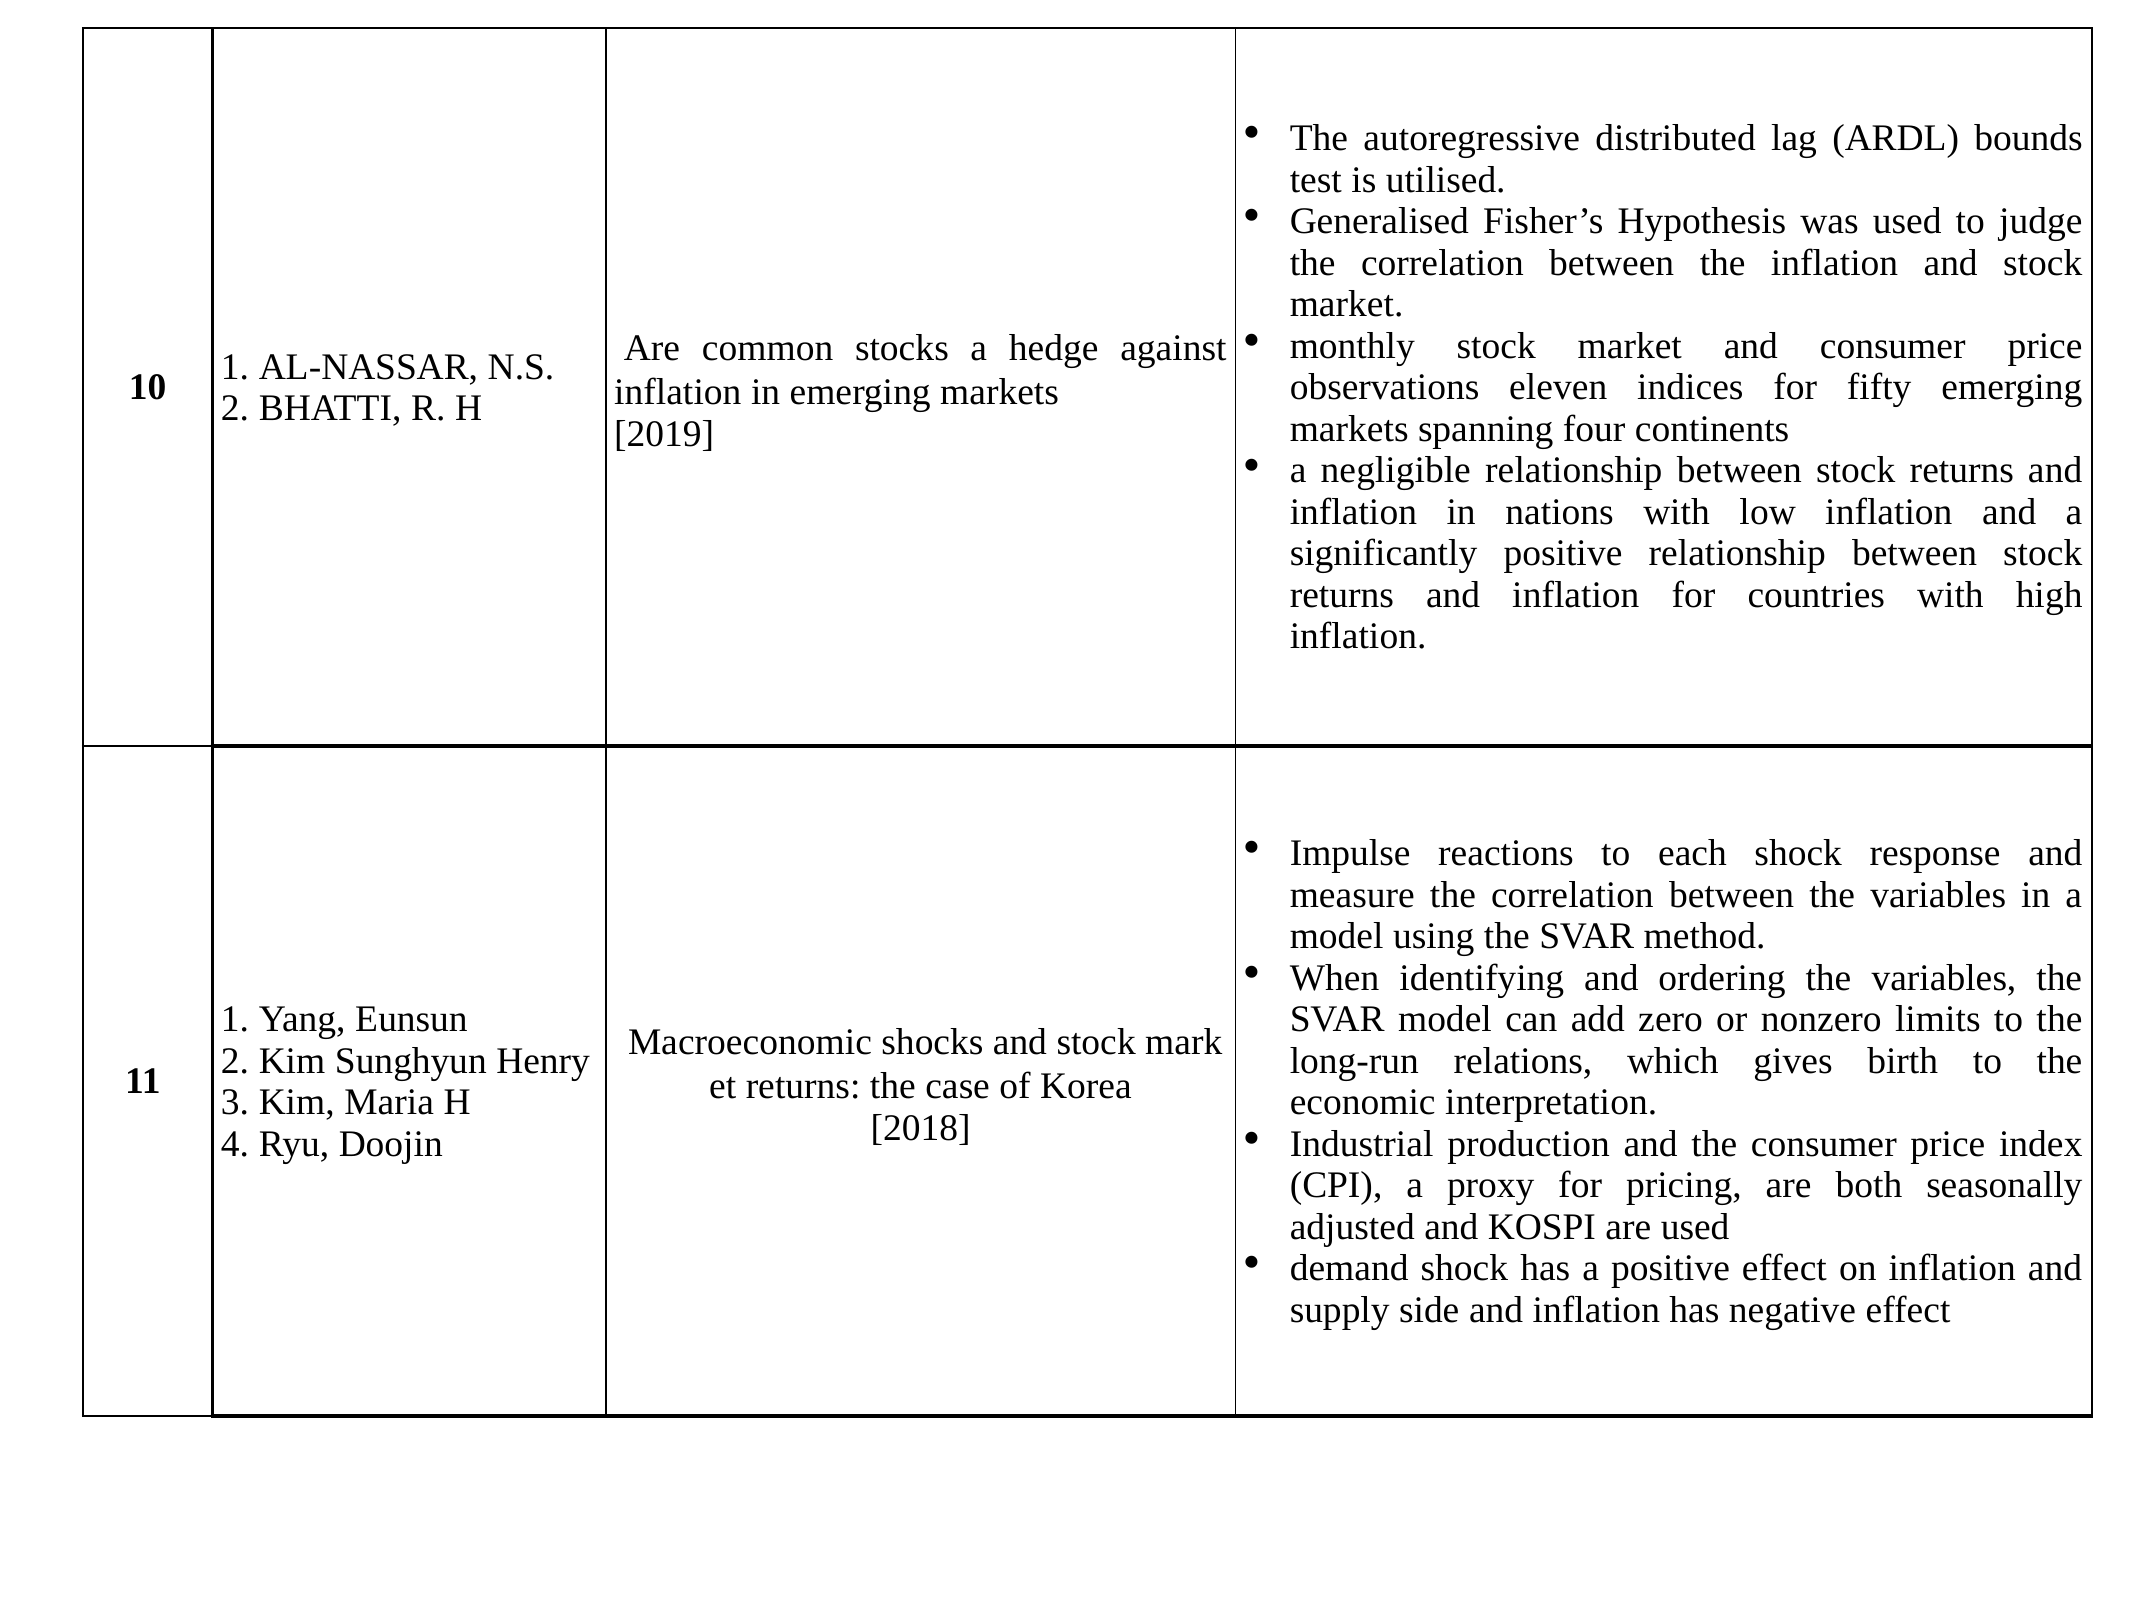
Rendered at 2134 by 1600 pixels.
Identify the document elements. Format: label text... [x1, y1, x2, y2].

table_header Are common stocks a hedge against inflation in emerging markets [2019] [607, 29, 1235, 744]
table_header Impulse reactions to each shock response and measure the correlation between the variables in a model using the SVAR method. When identifying and ordering the variables, the SVAR model can add zero or nonzero limits to the long-run relations, which gives birth to the economic interpretation. Industrial production and the consumer price index (CPI), a proxy for pricing, are both seasonally adjusted and KOSPI are used demand shock has a positive effect on inflation and supply side and inflation has negative effect [1236, 747, 2091, 1414]
table_header The autoregressive distributed lag (ARDL) bounds test is utilised. Generalised Fisher’s Hypothesis was used to judge the correlation between the inflation and stock market. monthly stock market and consumer price observations eleven indices for fifty emerging markets spanning four continents a negligible relationship between stock returns and inflation in nations with low inflation and a significantly positive relationship between stock returns and inflation for countries with high inflation. [1236, 29, 2091, 744]
table_header AL-NASSAR, N.S. BHATTI, R. H [214, 29, 605, 744]
table_header Macroeconomic shocks and stock market returns: the case of Korea [2018] [607, 747, 1235, 1414]
table_header 10 [84, 29, 211, 745]
table_header Yang, Eunsun Kim Sunghyun Henry Kim, Maria H Ryu, Doojin [214, 747, 605, 1414]
table_header 11 [84, 747, 211, 1415]
